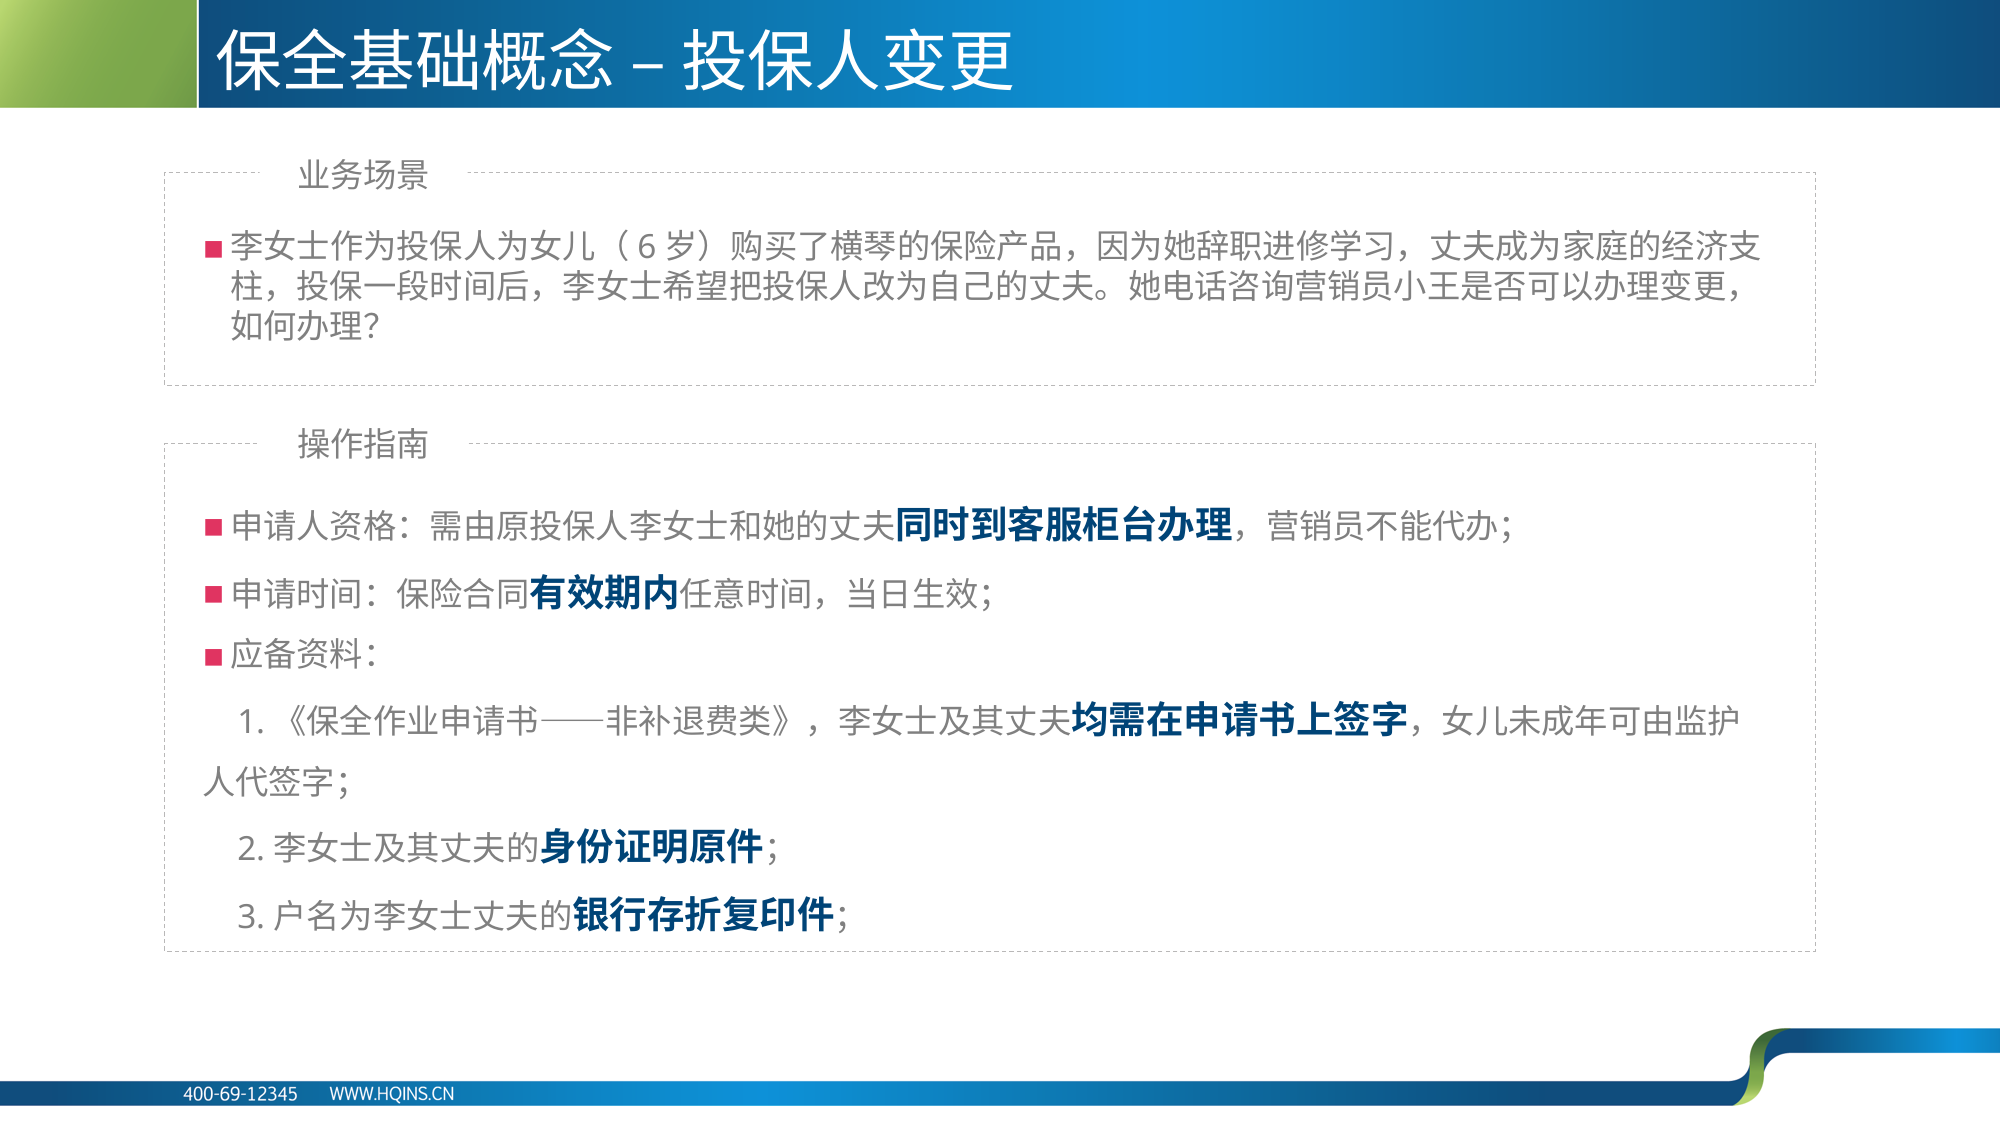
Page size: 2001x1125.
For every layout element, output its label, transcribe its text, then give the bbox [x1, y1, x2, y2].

text_box 业务场景 [259, 147, 468, 202]
picture [0, 0, 2000, 1125]
text_box 李女士作为投保人为女儿（6岁）购买了横琴的保险产品，因为她辞职进修学习，丈夫成为家庭的经济支柱，投保一段时间后，李女士希望把投保人改为自己的丈夫。她电话咨询营销员小王是否可以办理变更，如何办理？ [187, 218, 1788, 353]
text_box 申请人资格：需由原投保人李女士和她的丈夫同时到客服柜台办理，营销员不能代办； 申请时间：保险合同有效期内任意时间，当日生效； 应备资料： 1.《保全作业申请书——非补退费类》，李女士及其丈夫均需在申请书上签字，女儿未成年可由监护人代签字； 2.李女士及其丈夫的身份证明原件； 3.户名为李女士丈夫的银行存折复印件； [187, 471, 1788, 944]
title 保全基础概念 – 投保人变更 [200, 0, 1926, 132]
text_box [164, 442, 1816, 952]
text_box [164, 172, 1816, 386]
text_box 操作指南 [259, 415, 468, 471]
